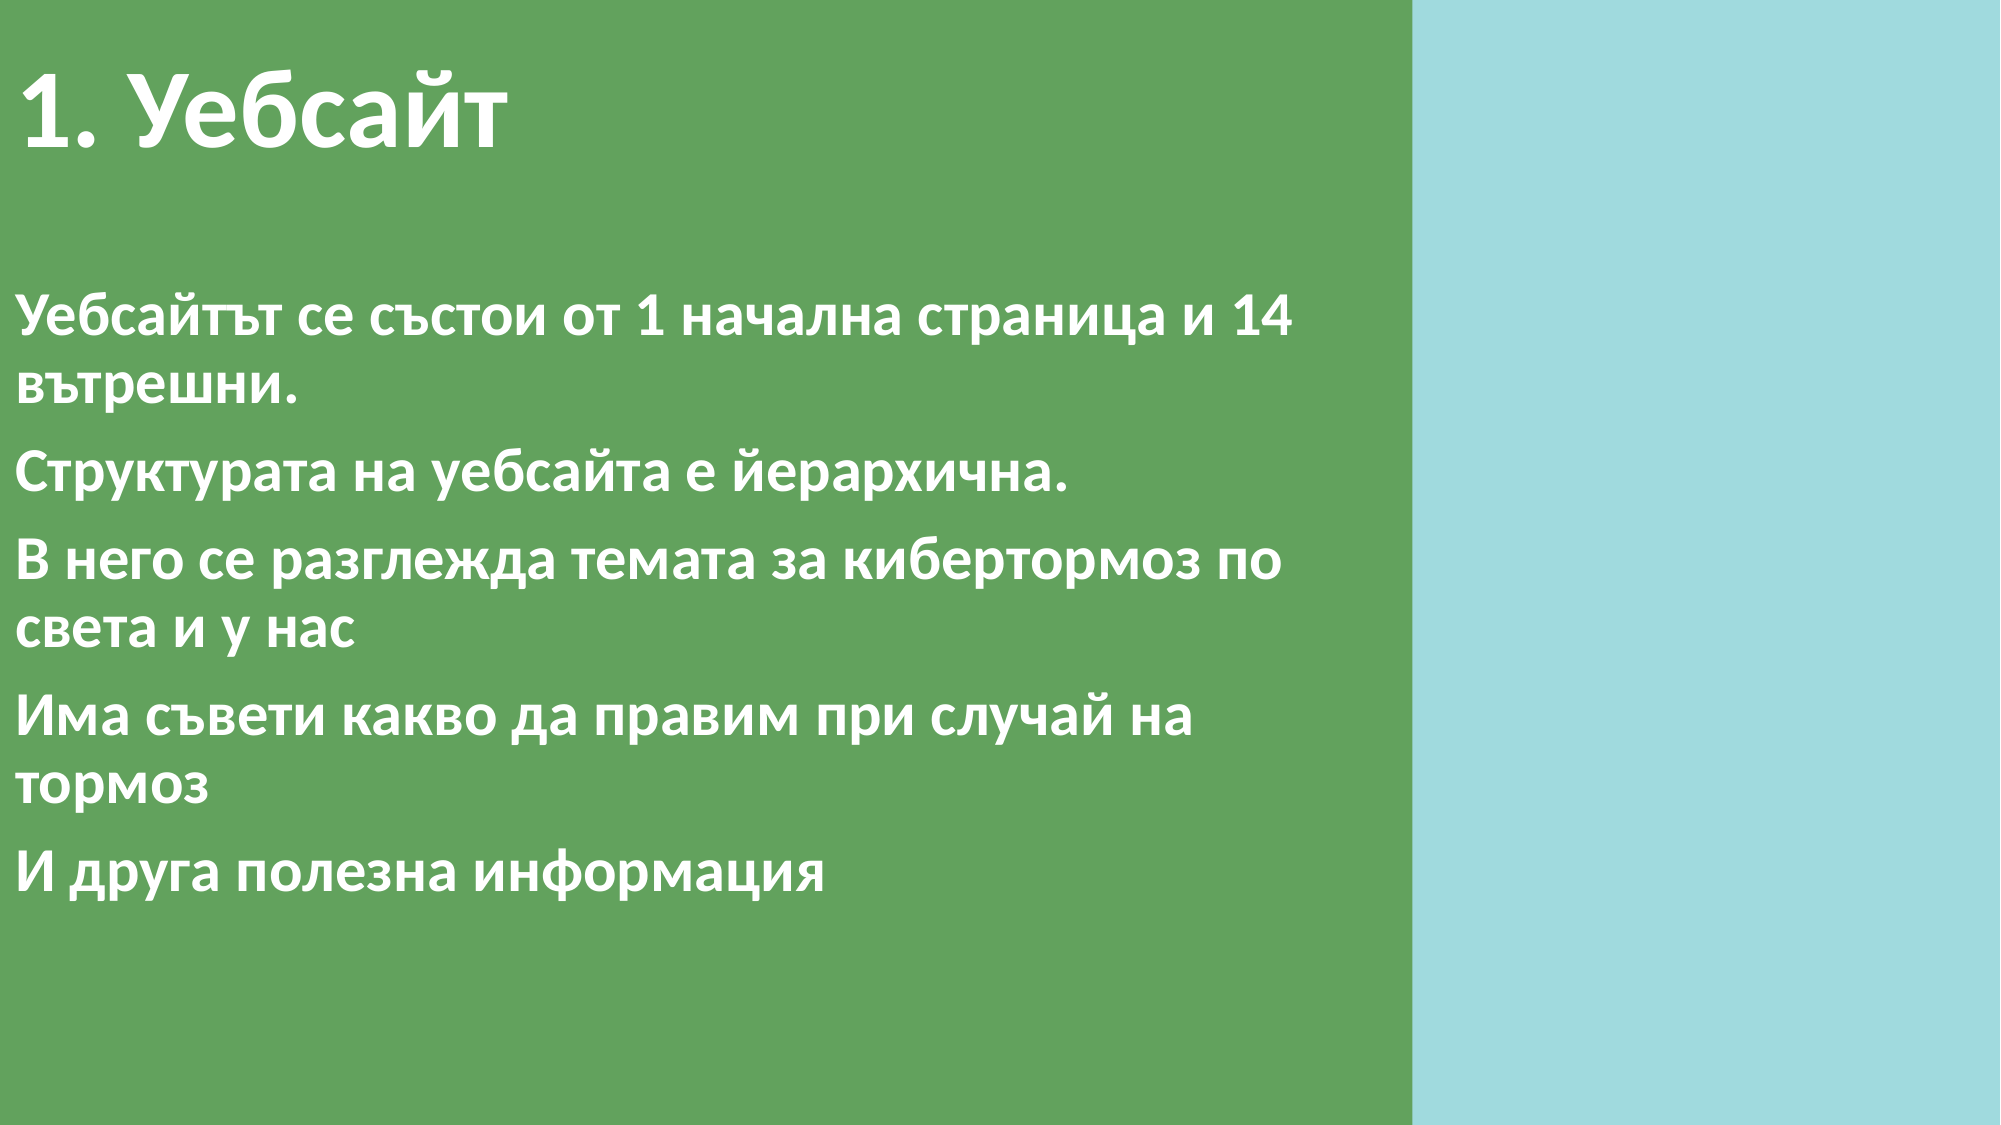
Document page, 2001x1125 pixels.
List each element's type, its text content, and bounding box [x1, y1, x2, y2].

text_box Уебсайтът се състои от 1 начална страница и 14 вътрешни. Структурата на уебсайта е йерархична. В него се разглежда темата за кибертормоз по света и у нас Има съвети какво да правим при случай на тормоз И друга полезна информация [0, 274, 1388, 1125]
title 1. Уебсайт [0, 35, 1348, 180]
